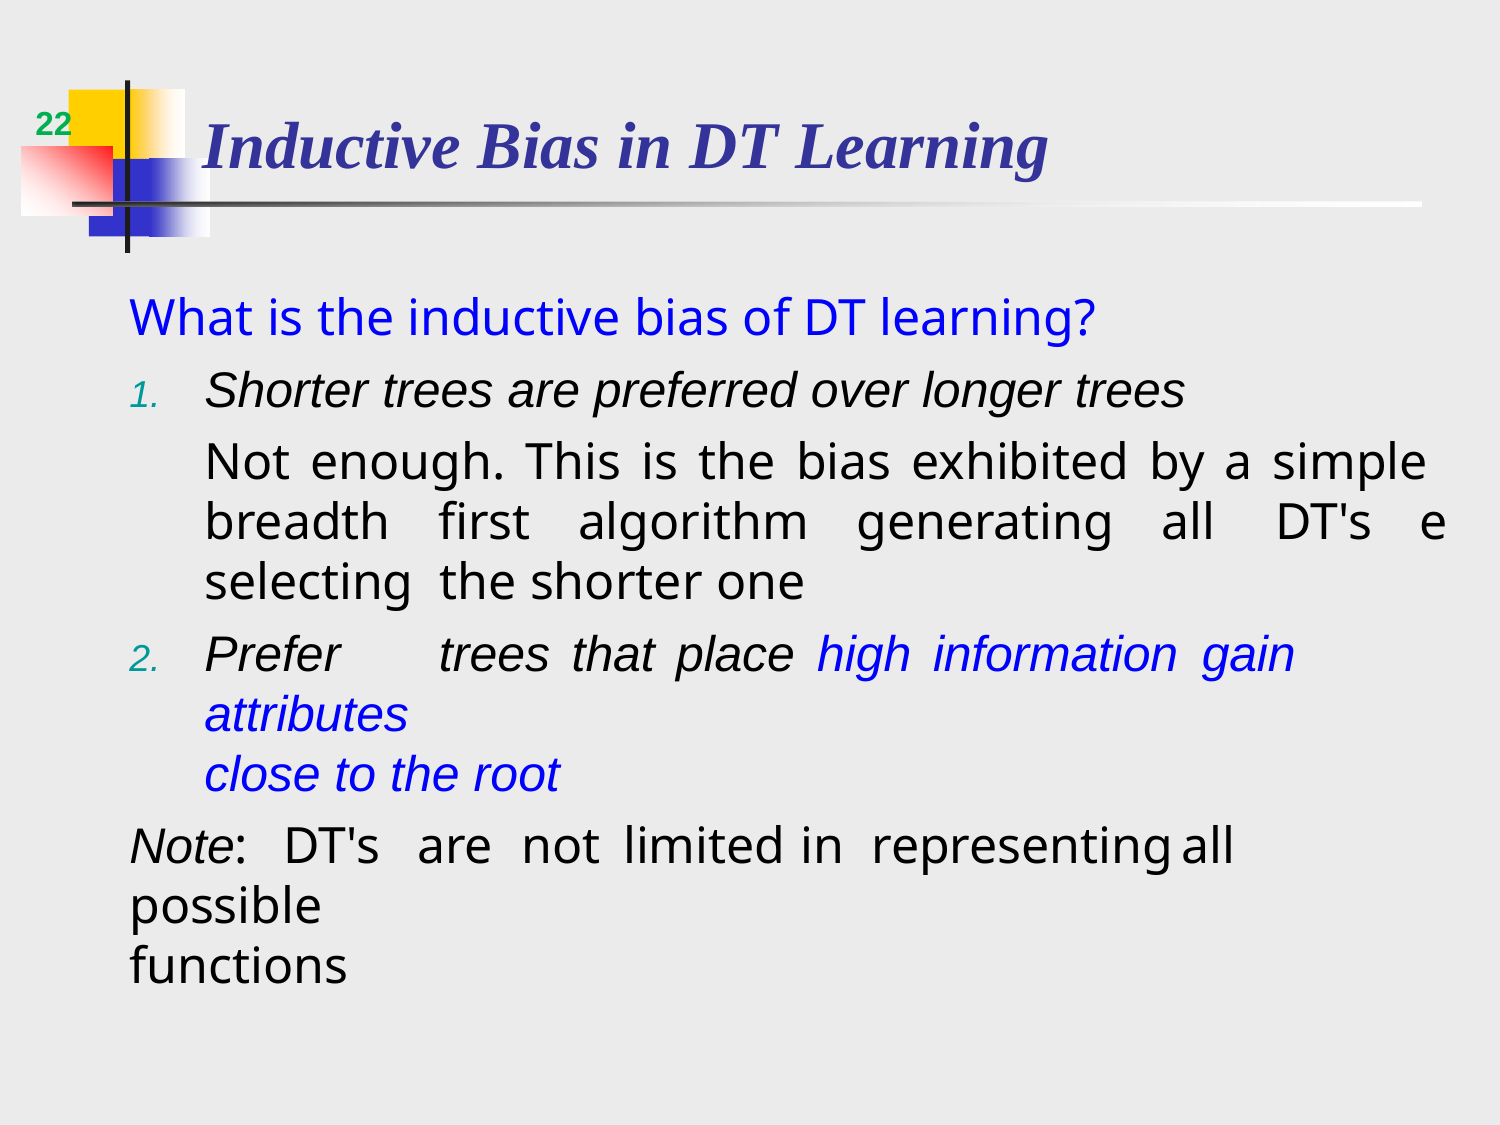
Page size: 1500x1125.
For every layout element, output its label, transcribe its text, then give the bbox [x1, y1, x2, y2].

text_box 22 [33, 99, 75, 142]
picture [21, 89, 200, 237]
text_box What is the inductive bias of DT learning? Shorter trees are preferred over longer trees Not enough. This is the bias exhibited by a simple breadth first algorithm generating all DT's e selecting the shorter one Prefer trees that place high information gain attributes close to the root Note: DT's are not limited in representing all possible functions [127, 270, 1449, 994]
picture [1053, 201, 1422, 207]
title Inductive Bias in DT Learning [200, 99, 1053, 270]
